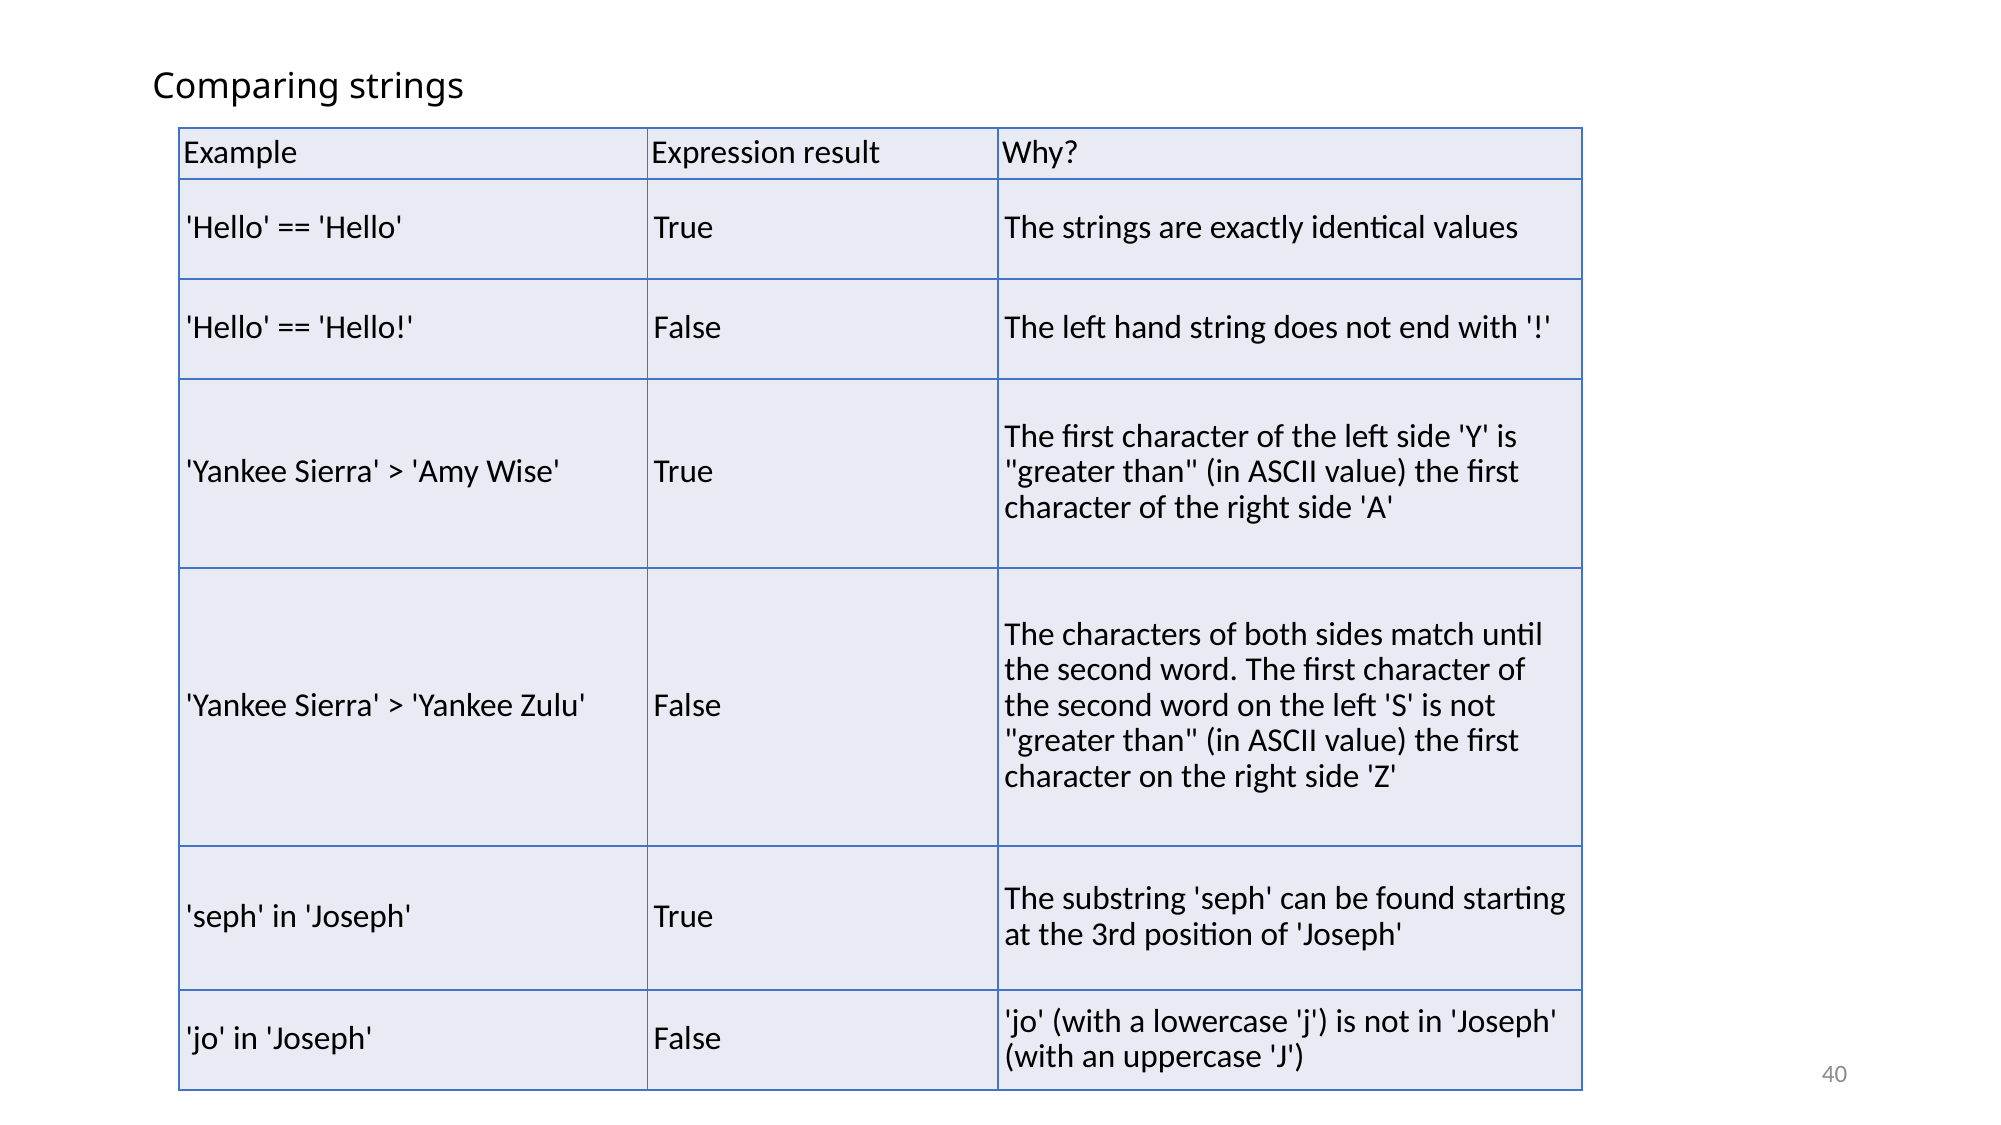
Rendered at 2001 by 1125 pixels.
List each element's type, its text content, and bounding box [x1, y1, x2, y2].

table_cell 'seph' in 'Joseph' [180, 847, 647, 989]
table_cell False [648, 569, 997, 845]
table_cell False [648, 991, 997, 1089]
table_header Why? [999, 129, 1581, 178]
table_cell 'jo' in 'Joseph' [180, 991, 647, 1089]
table_cell True [648, 380, 997, 567]
table_cell The strings are exactly identical values [999, 180, 1581, 278]
table_cell The first character of the left side 'Y' is "greater than" (in ASCII value) the first character of the right side 'A' [999, 380, 1581, 567]
table_cell The left hand string does not end with '!' [999, 280, 1581, 378]
footer 1516 Lesson 4: Strings [662, 1042, 1338, 1103]
table_cell The substring 'seph' can be found starting at the 3rd position of 'Joseph' [999, 847, 1581, 989]
table_cell 'Yankee Sierra' > 'Amy Wise' [180, 380, 647, 567]
slide_number 40 [1412, 1042, 1863, 1103]
title Comparing strings [137, 59, 1863, 115]
table_cell True [648, 847, 997, 989]
table_cell True [648, 180, 997, 278]
table_cell False [648, 280, 997, 378]
table_header Example [180, 129, 647, 178]
table_cell 'Hello' == 'Hello!' [180, 280, 647, 378]
table_cell 'Yankee Sierra' > 'Yankee Zulu' [180, 569, 647, 845]
table_cell The characters of both sides match until the second word. The first character of the second word on the left 'S' is not "greater than" (in ASCII value) the first character on the right side 'Z' [999, 569, 1581, 845]
table_cell 'Hello' == 'Hello' [180, 180, 647, 278]
table_cell 'jo' (with a lowercase 'j') is not in 'Joseph' (with an uppercase 'J') [999, 991, 1581, 1089]
table_header Expression result [648, 129, 997, 178]
